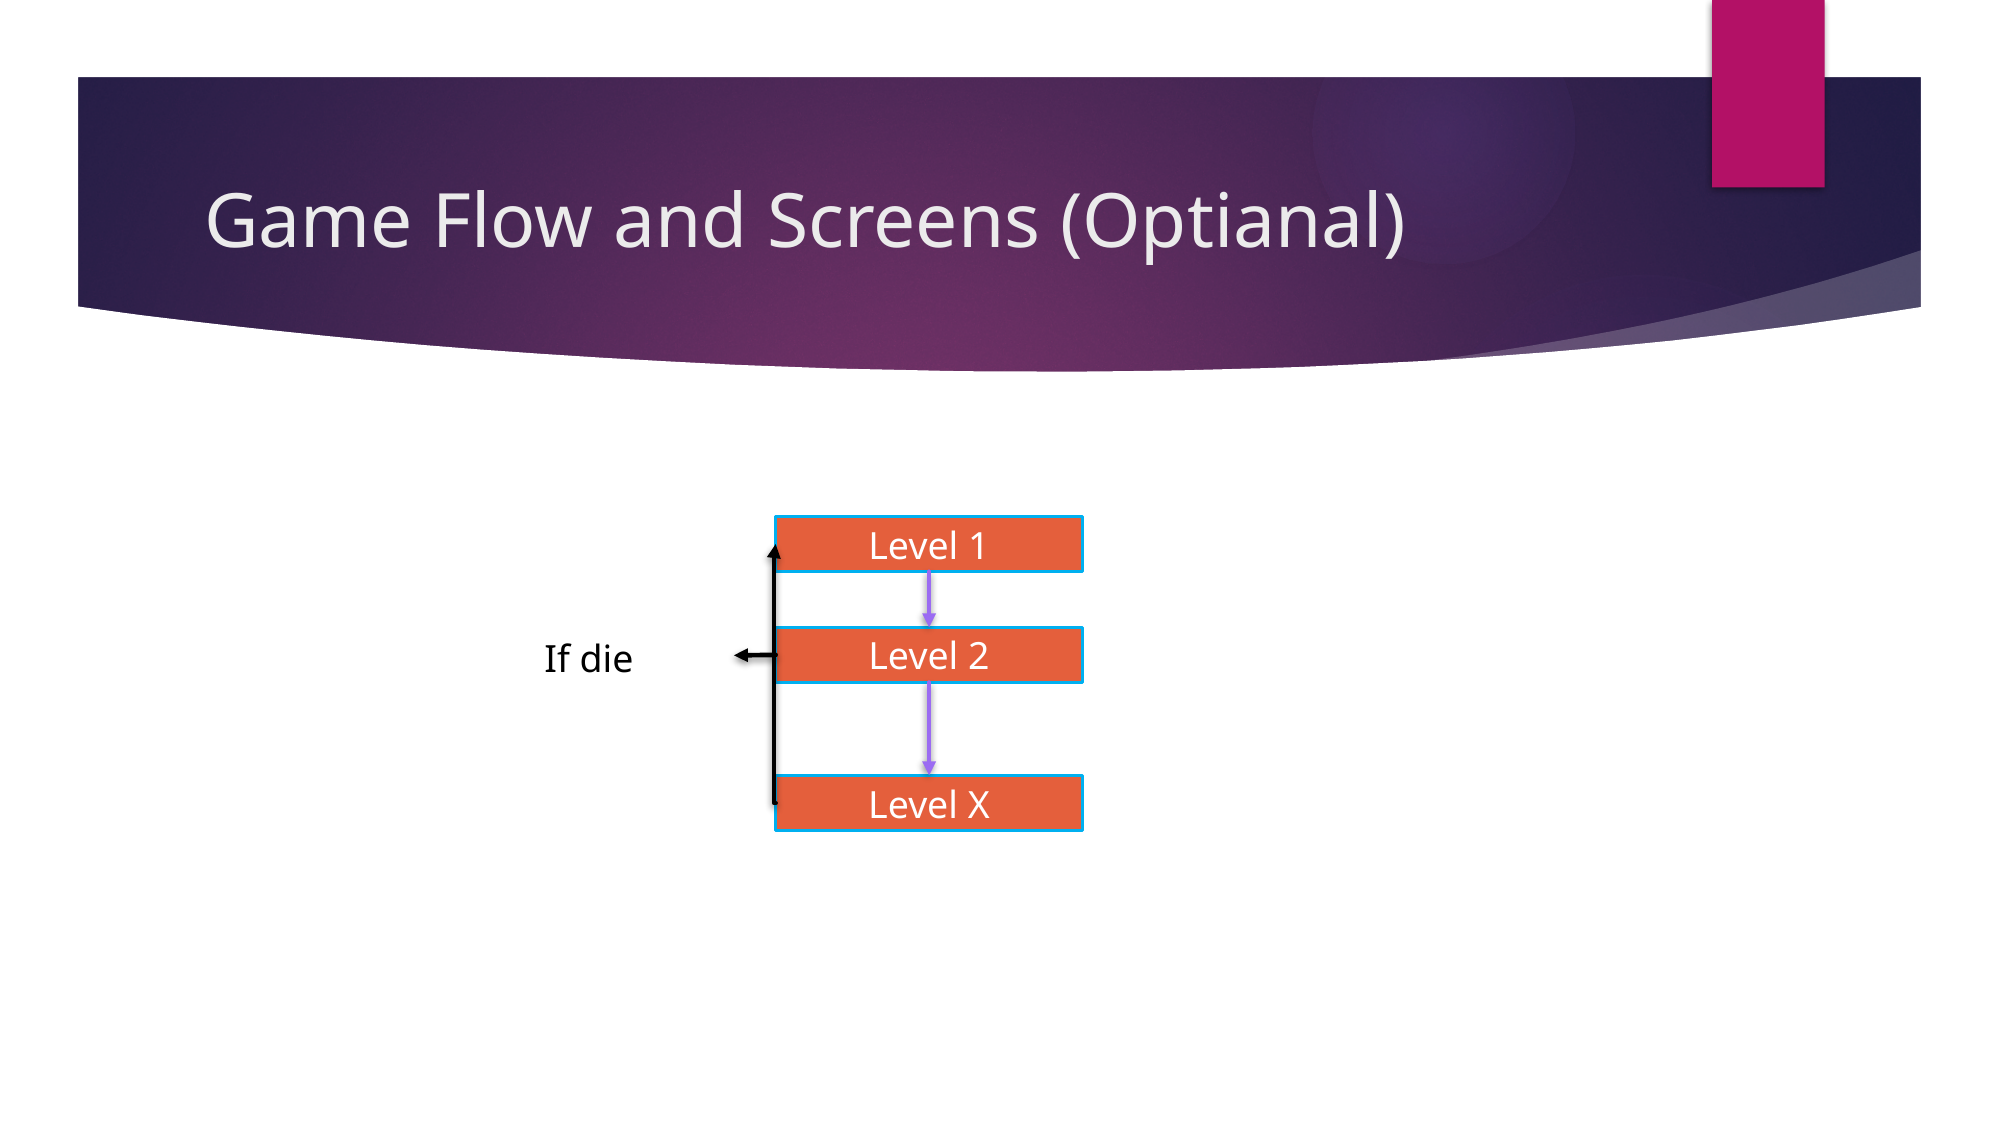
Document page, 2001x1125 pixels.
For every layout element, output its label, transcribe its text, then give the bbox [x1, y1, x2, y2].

text_box Level 2 [783, 626, 1084, 684]
text_box Level X [774, 774, 1084, 832]
text_box If die [529, 627, 694, 687]
text_box Level 1 [774, 515, 1084, 573]
title Game Flow and Screens (Optianal) [189, 159, 1627, 276]
